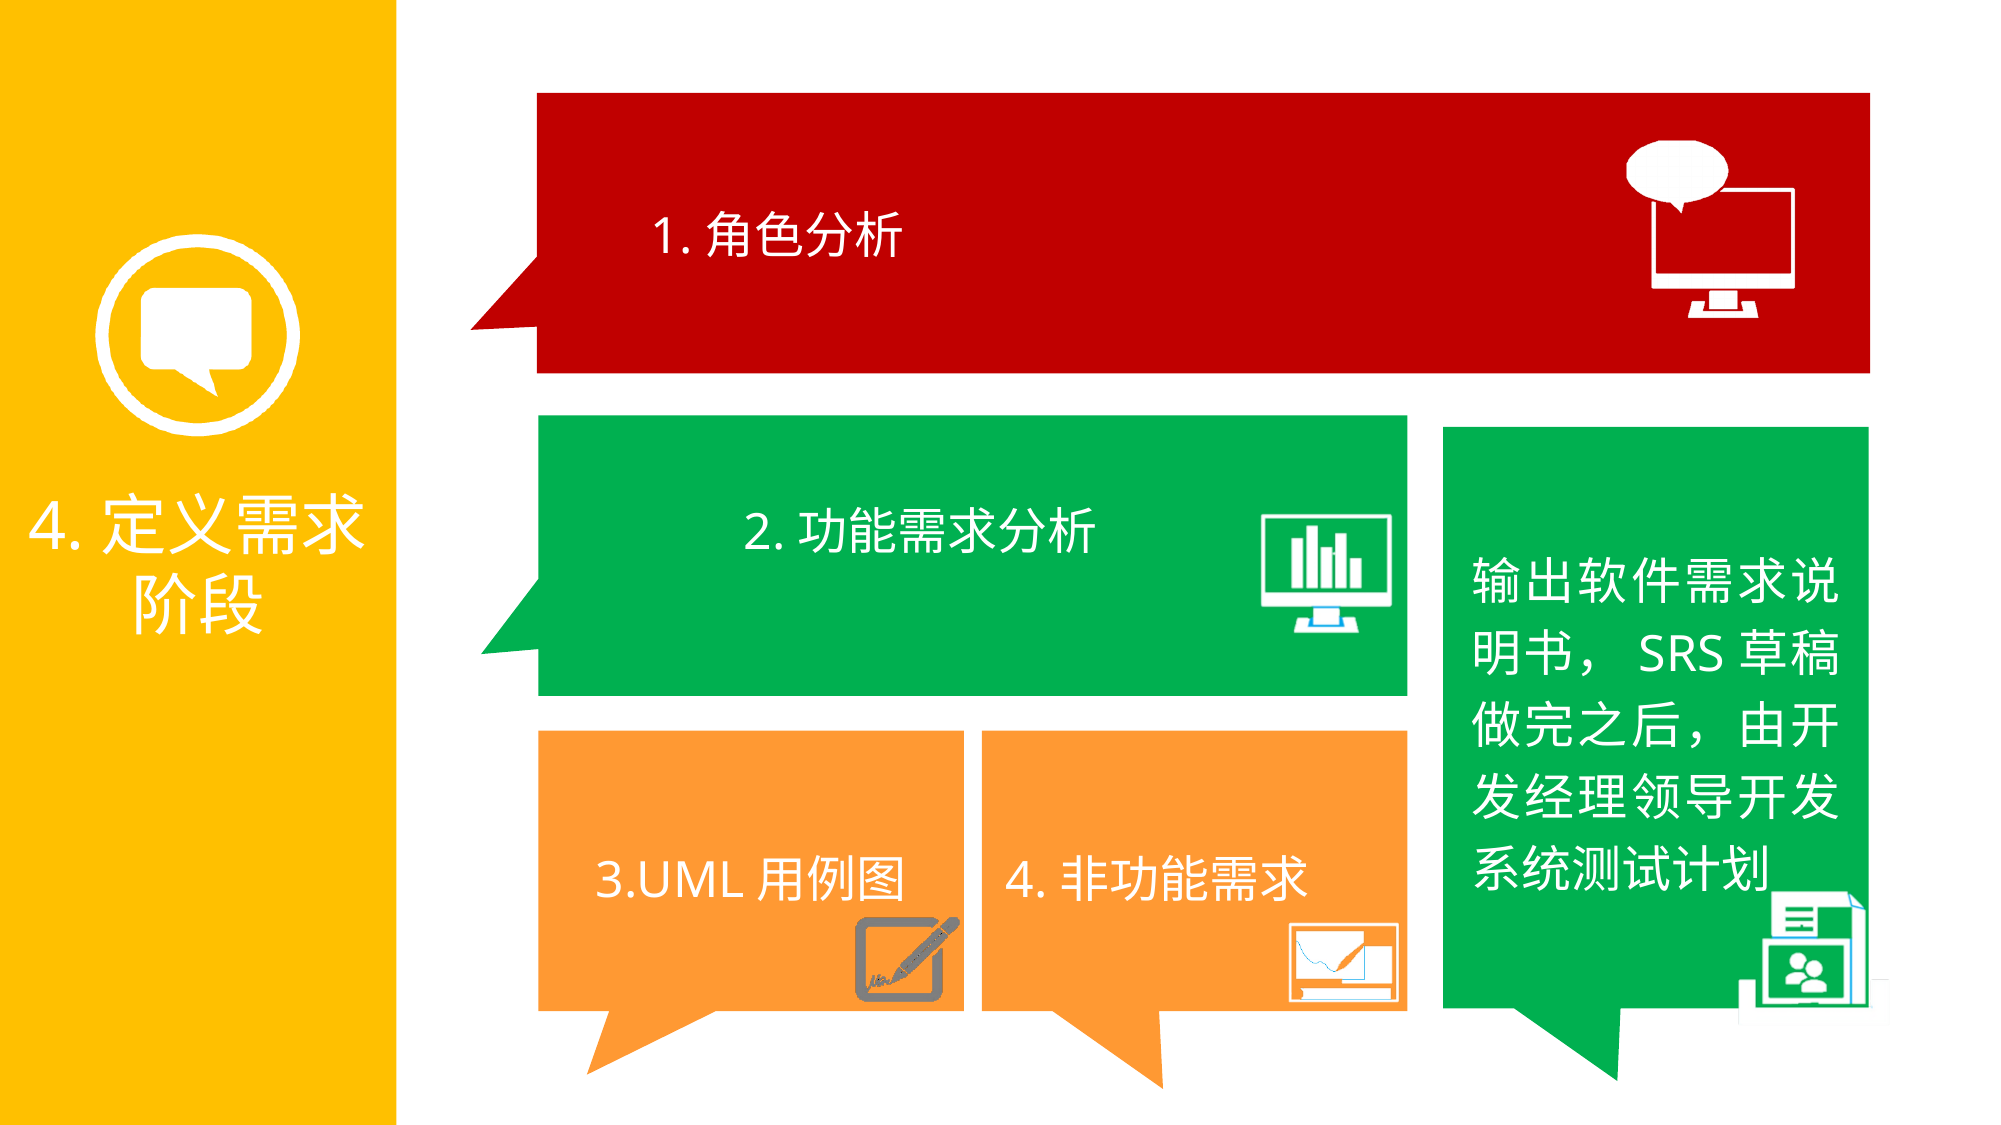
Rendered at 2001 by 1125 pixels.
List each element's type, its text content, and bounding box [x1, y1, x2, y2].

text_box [538, 730, 984, 1039]
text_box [538, 415, 1435, 696]
picture [93, 231, 301, 439]
text_box 4.定义需求阶段 [0, 0, 397, 1125]
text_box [981, 730, 1411, 1030]
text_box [536, 92, 1871, 374]
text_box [1443, 426, 1916, 1061]
